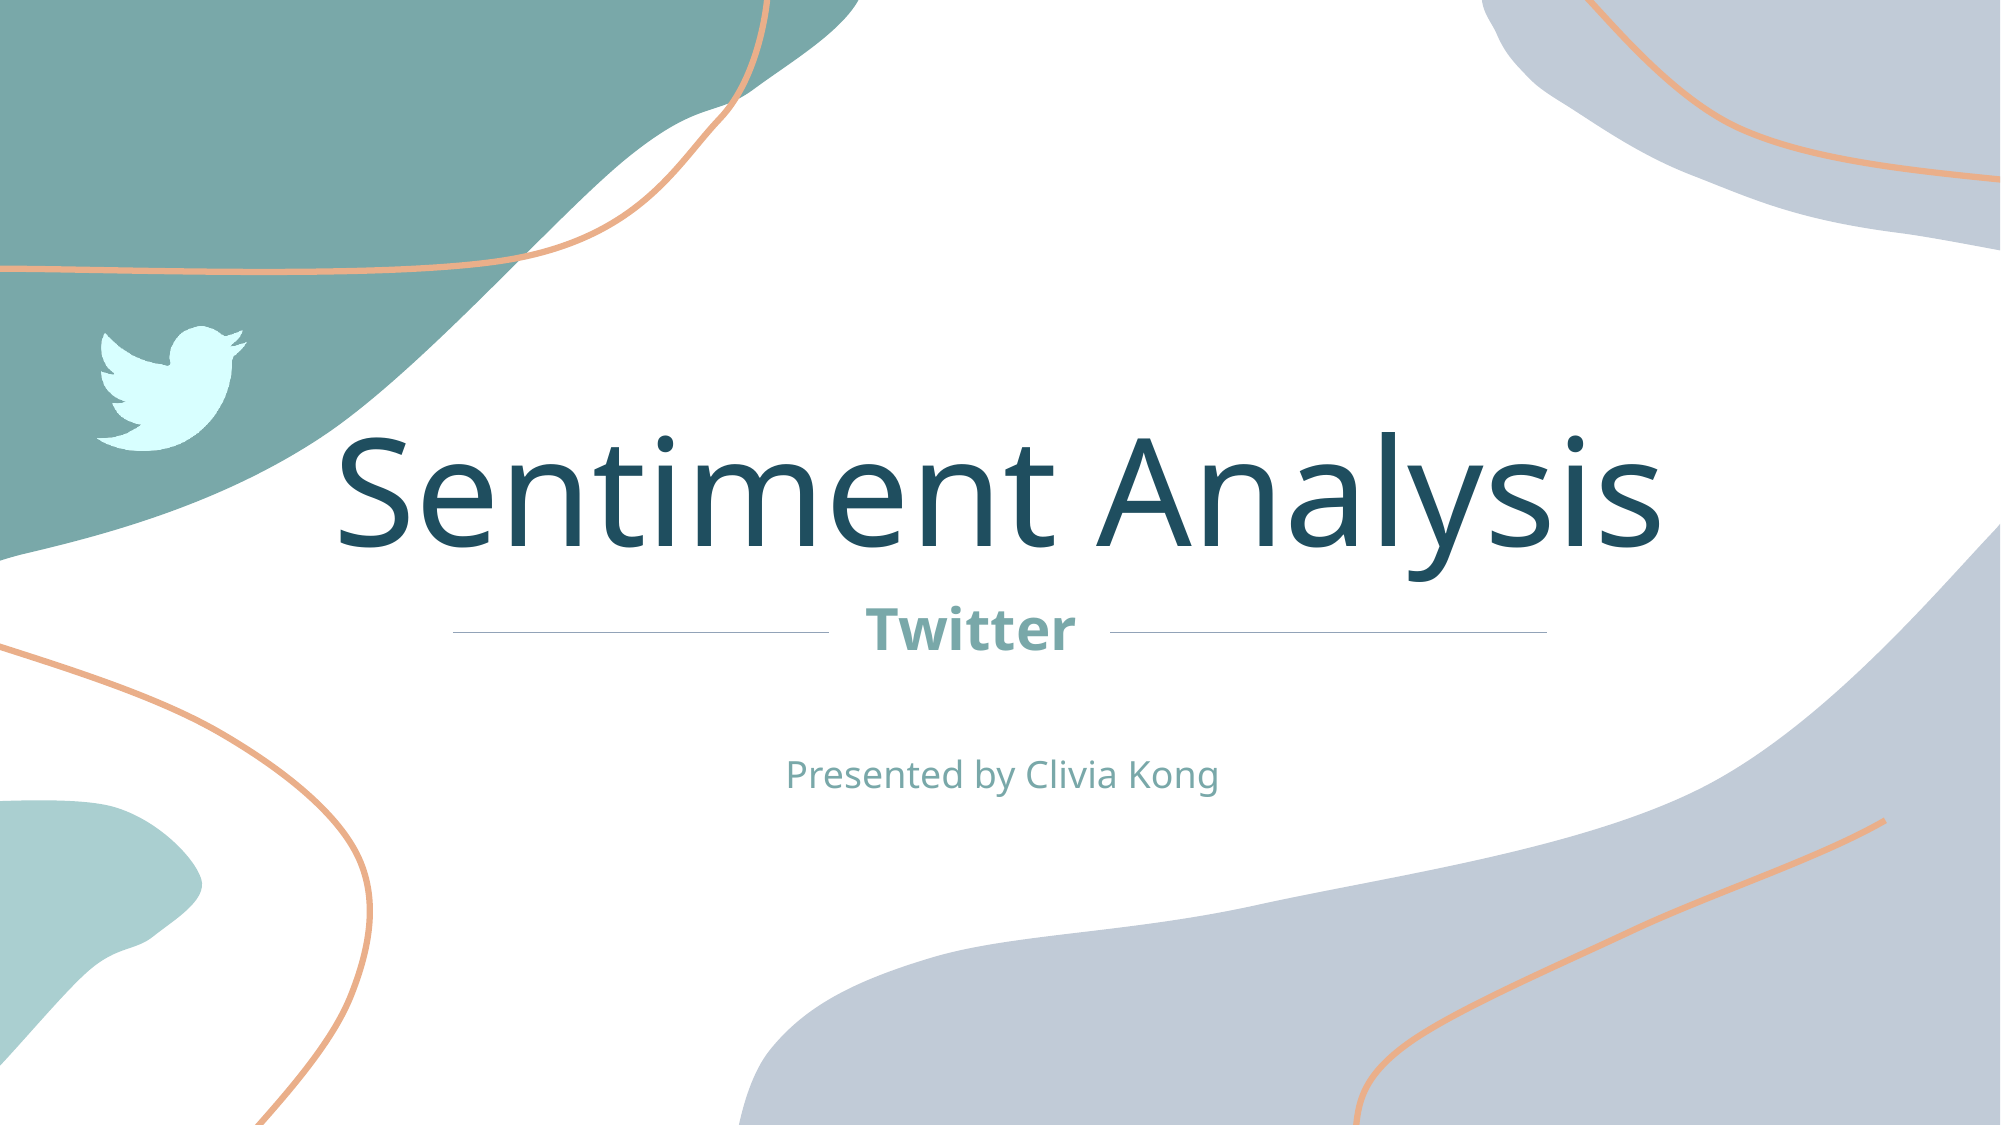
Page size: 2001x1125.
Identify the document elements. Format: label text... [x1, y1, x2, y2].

text_box Sentiment Analysis [318, 388, 1682, 584]
picture [97, 326, 247, 451]
text_box Twitter [640, 584, 1302, 670]
text_box Presented by Clivia Kong [742, 743, 1254, 803]
